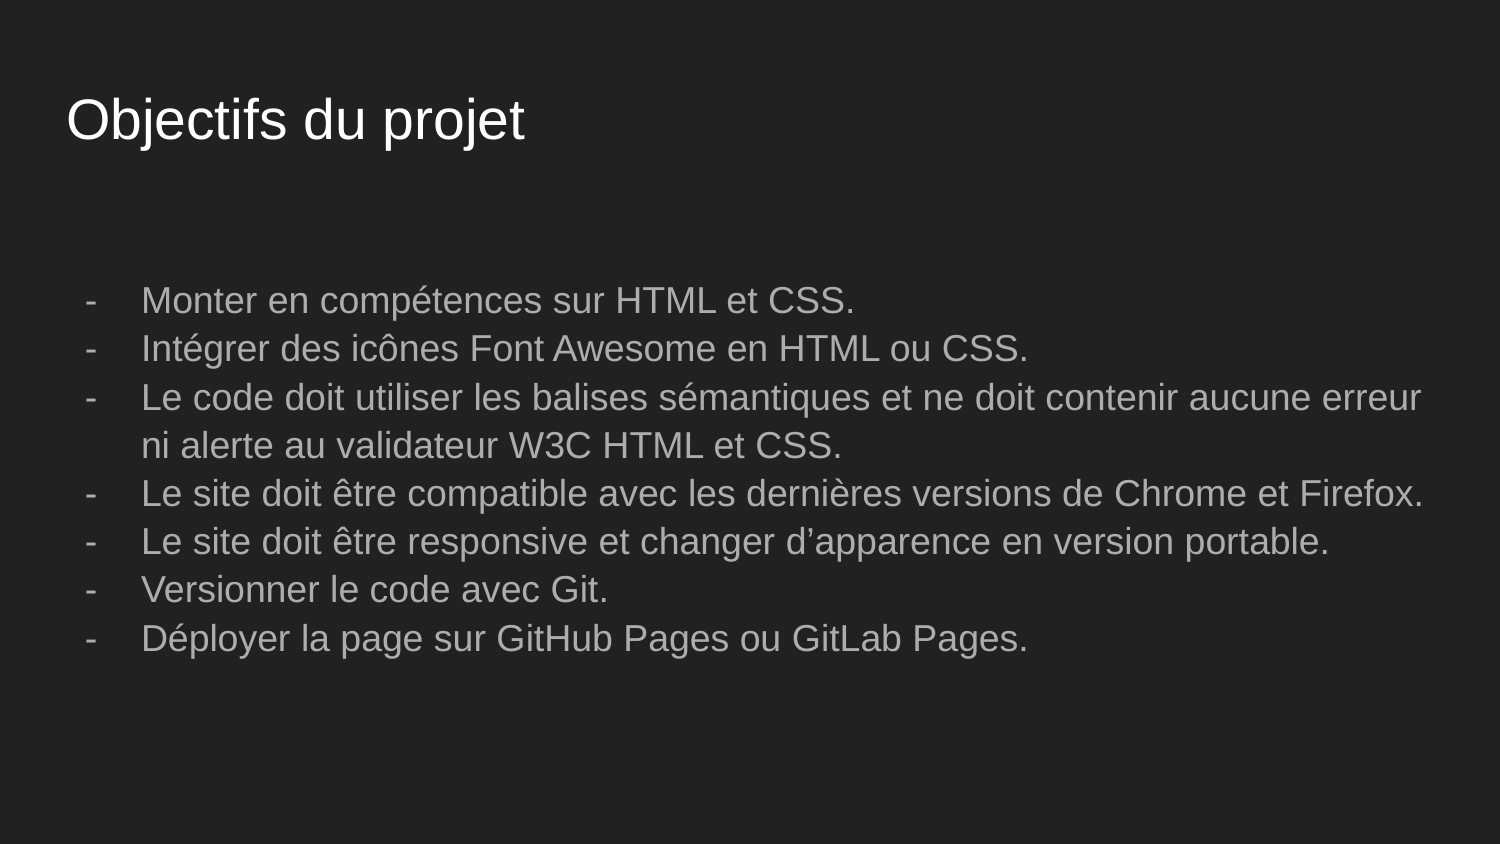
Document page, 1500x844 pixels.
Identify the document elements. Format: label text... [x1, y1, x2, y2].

title Objectifs du projet [51, 72, 1449, 167]
list Monter en compétences sur HTML et CSS. Intégrer des icônes Font Awesome en HTML ou CSS. Le code doit utiliser les balises sémantiques et ne doit contenir aucune erreur ni alerte au validateur W3C HTML et CSS. Le site doit être compatible avec les dernières versions de Chrome et Firefox. Le site doit être responsive et changer d’apparence en version portable. Versionner le code avec Git. Déployer la page sur GitHub Pages ou GitLab Pages. [51, 258, 1449, 726]
